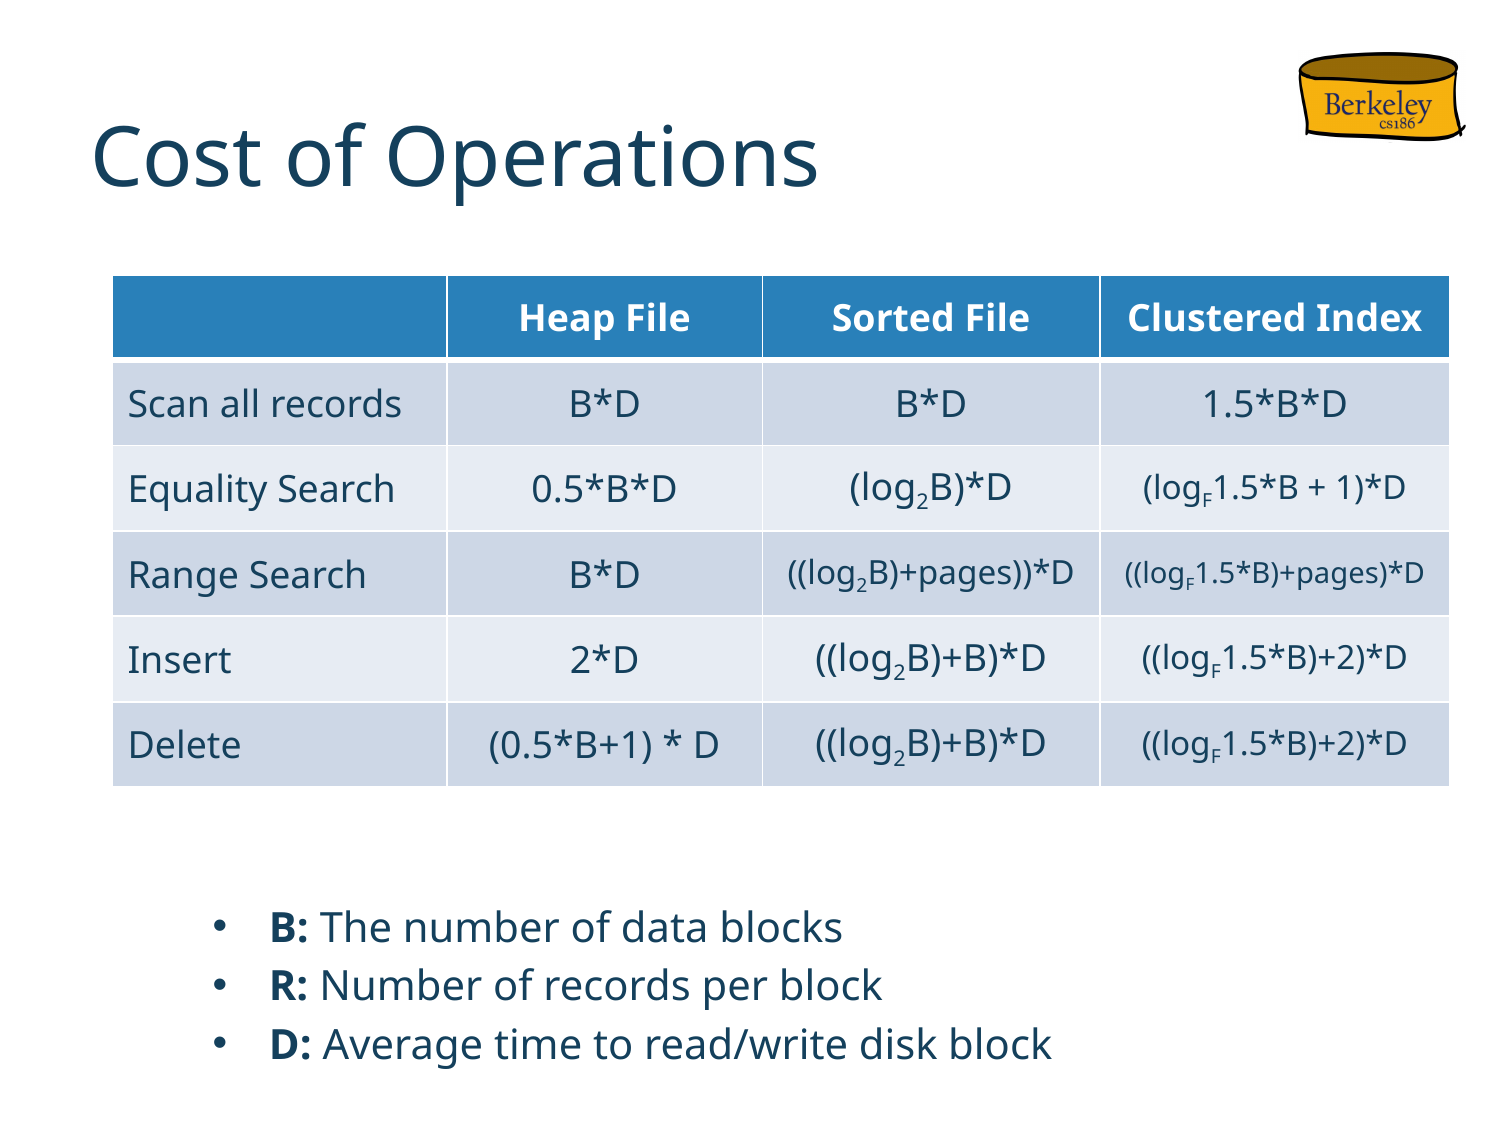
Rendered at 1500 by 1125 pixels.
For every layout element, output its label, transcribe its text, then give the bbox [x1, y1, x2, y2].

text_box B: The number of data blocks R: Number of records per block D: Average time to read/write disk block [197, 893, 1450, 1069]
table_cell ((log2B)+B)*D [763, 617, 1099, 701]
table_cell Range Search [113, 532, 446, 615]
title Cost of Operations [75, 51, 1425, 219]
table_cell B*D [448, 532, 762, 615]
table_cell B*D [448, 363, 762, 445]
picture [1298, 50, 1466, 143]
table_cell B*D [763, 363, 1099, 445]
table_cell 1.5*B*D [1101, 363, 1449, 445]
table_cell (0.5*B+1) * D [448, 703, 762, 786]
table_cell ((log2B)+B)*D [763, 703, 1099, 786]
list [75, 219, 1425, 872]
table_header Clustered Index [1101, 276, 1449, 357]
table_cell Delete [113, 703, 446, 786]
table_cell ((log2B)+pages))*D [763, 532, 1099, 615]
table_header Sorted File [763, 276, 1099, 357]
table_cell ((logF1.5*B)+2)*D [1101, 703, 1449, 786]
table_cell Insert [113, 617, 446, 701]
table_cell ((logF1.5*B)+2)*D [1101, 617, 1449, 701]
table_cell ((logF1.5*B)+pages)*D [1101, 532, 1449, 615]
table_header [113, 276, 446, 357]
table_cell 0.5*B*D [448, 446, 762, 530]
table_cell (logF1.5*B + 1)*D [1101, 446, 1449, 530]
table_header Heap File [448, 276, 762, 357]
table_cell 2*D [448, 617, 762, 701]
table_cell Scan all records [113, 363, 446, 445]
table_cell (log2B)*D [763, 446, 1099, 530]
table_cell Equality Search [113, 446, 446, 530]
